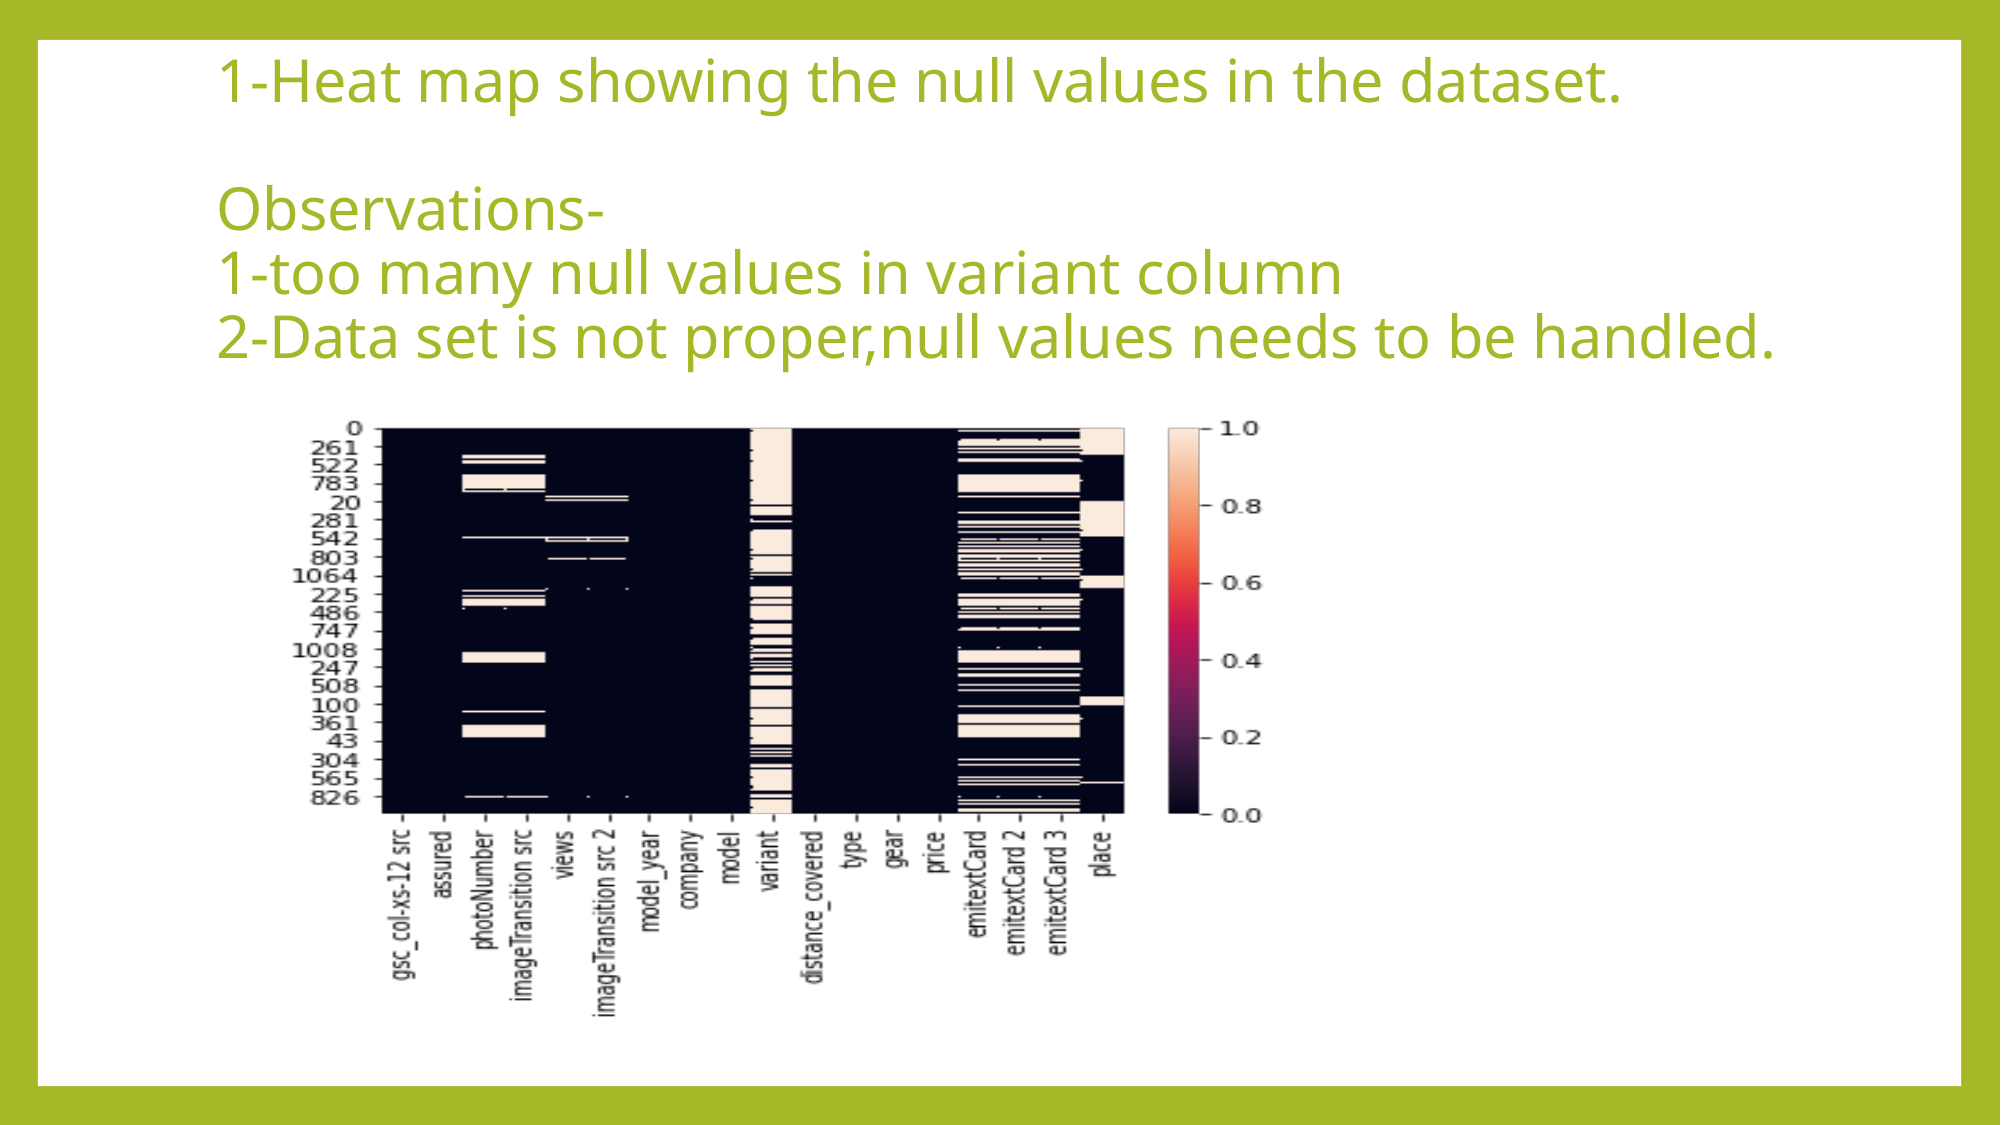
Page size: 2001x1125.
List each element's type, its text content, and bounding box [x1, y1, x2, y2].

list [271, 408, 1283, 1029]
title 1-Heat map showing the null values in the dataset. Observations- 1-too many null values in variant column 2-Data set is not proper,null values needs to be handled. [201, 38, 1955, 519]
